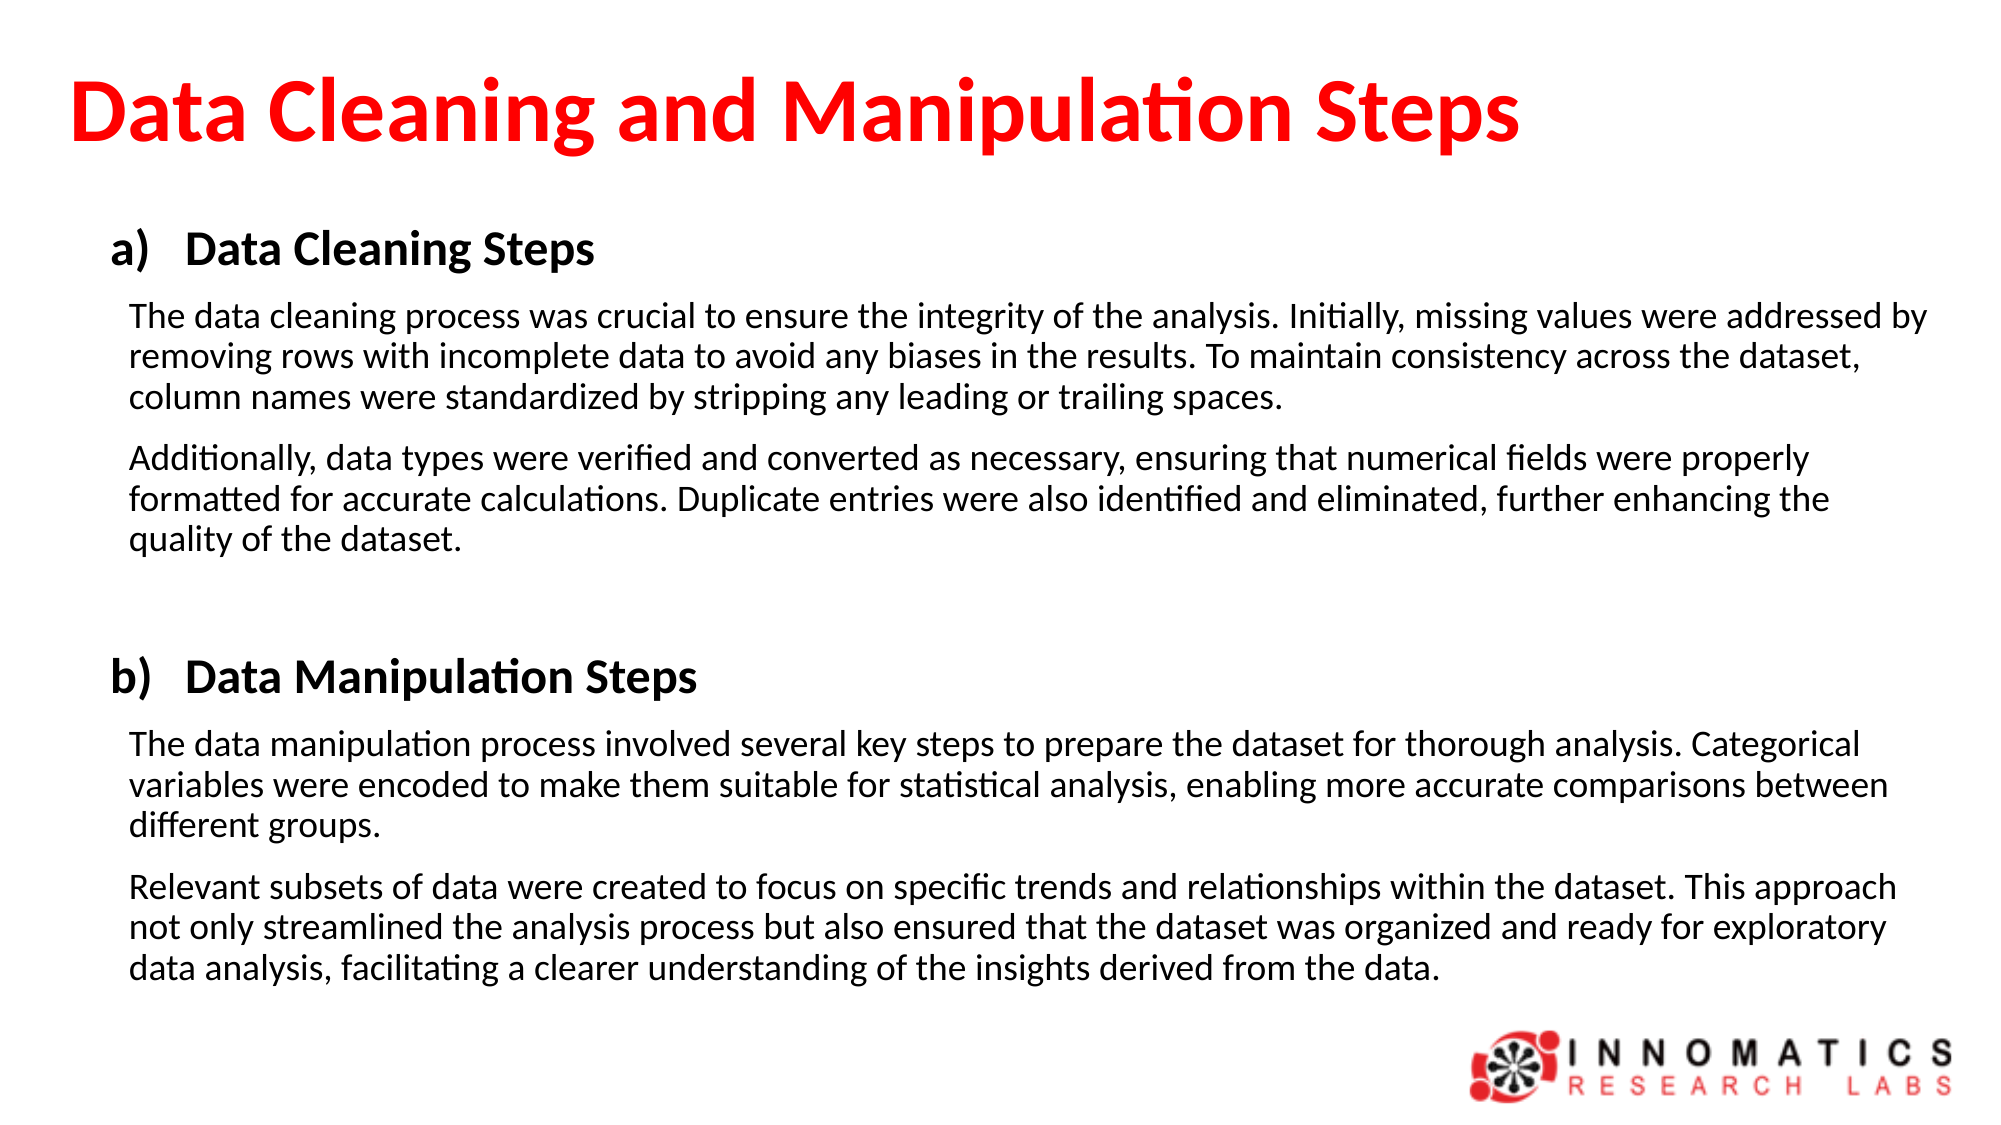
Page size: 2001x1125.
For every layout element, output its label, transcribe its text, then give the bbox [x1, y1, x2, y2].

list Data Cleaning Steps The data cleaning process was crucial to ensure the integrity of the analysis. Initially, missing values were addressed by removing rows with incomplete data to avoid any biases in the results. To maintain consistency across the dataset, column names were standardized by stripping any leading or trailing spaces. Additionally, data types were verified and converted as necessary, ensuring that numerical fields were properly formatted for accurate calculations. Duplicate entries were also identified and eliminated, further enhancing the quality of the dataset. Data Manipulation Steps The data manipulation process involved several key steps to prepare the dataset for thorough analysis. Categorical variables were encoded to make them suitable for statistical analysis, enabling more accurate comparisons between different groups. Relevant subsets of data were created to focus on specific trends and relationships within the dataset. This approach not only streamlined the analysis process but also ensured that the dataset was organized and ready for exploratory data analysis, facilitating a clearer understanding of the insights derived from the data. [95, 195, 1946, 1011]
title Data Cleaning and Manipulation Steps [34, 3, 1760, 221]
picture [1445, 1014, 1975, 1125]
